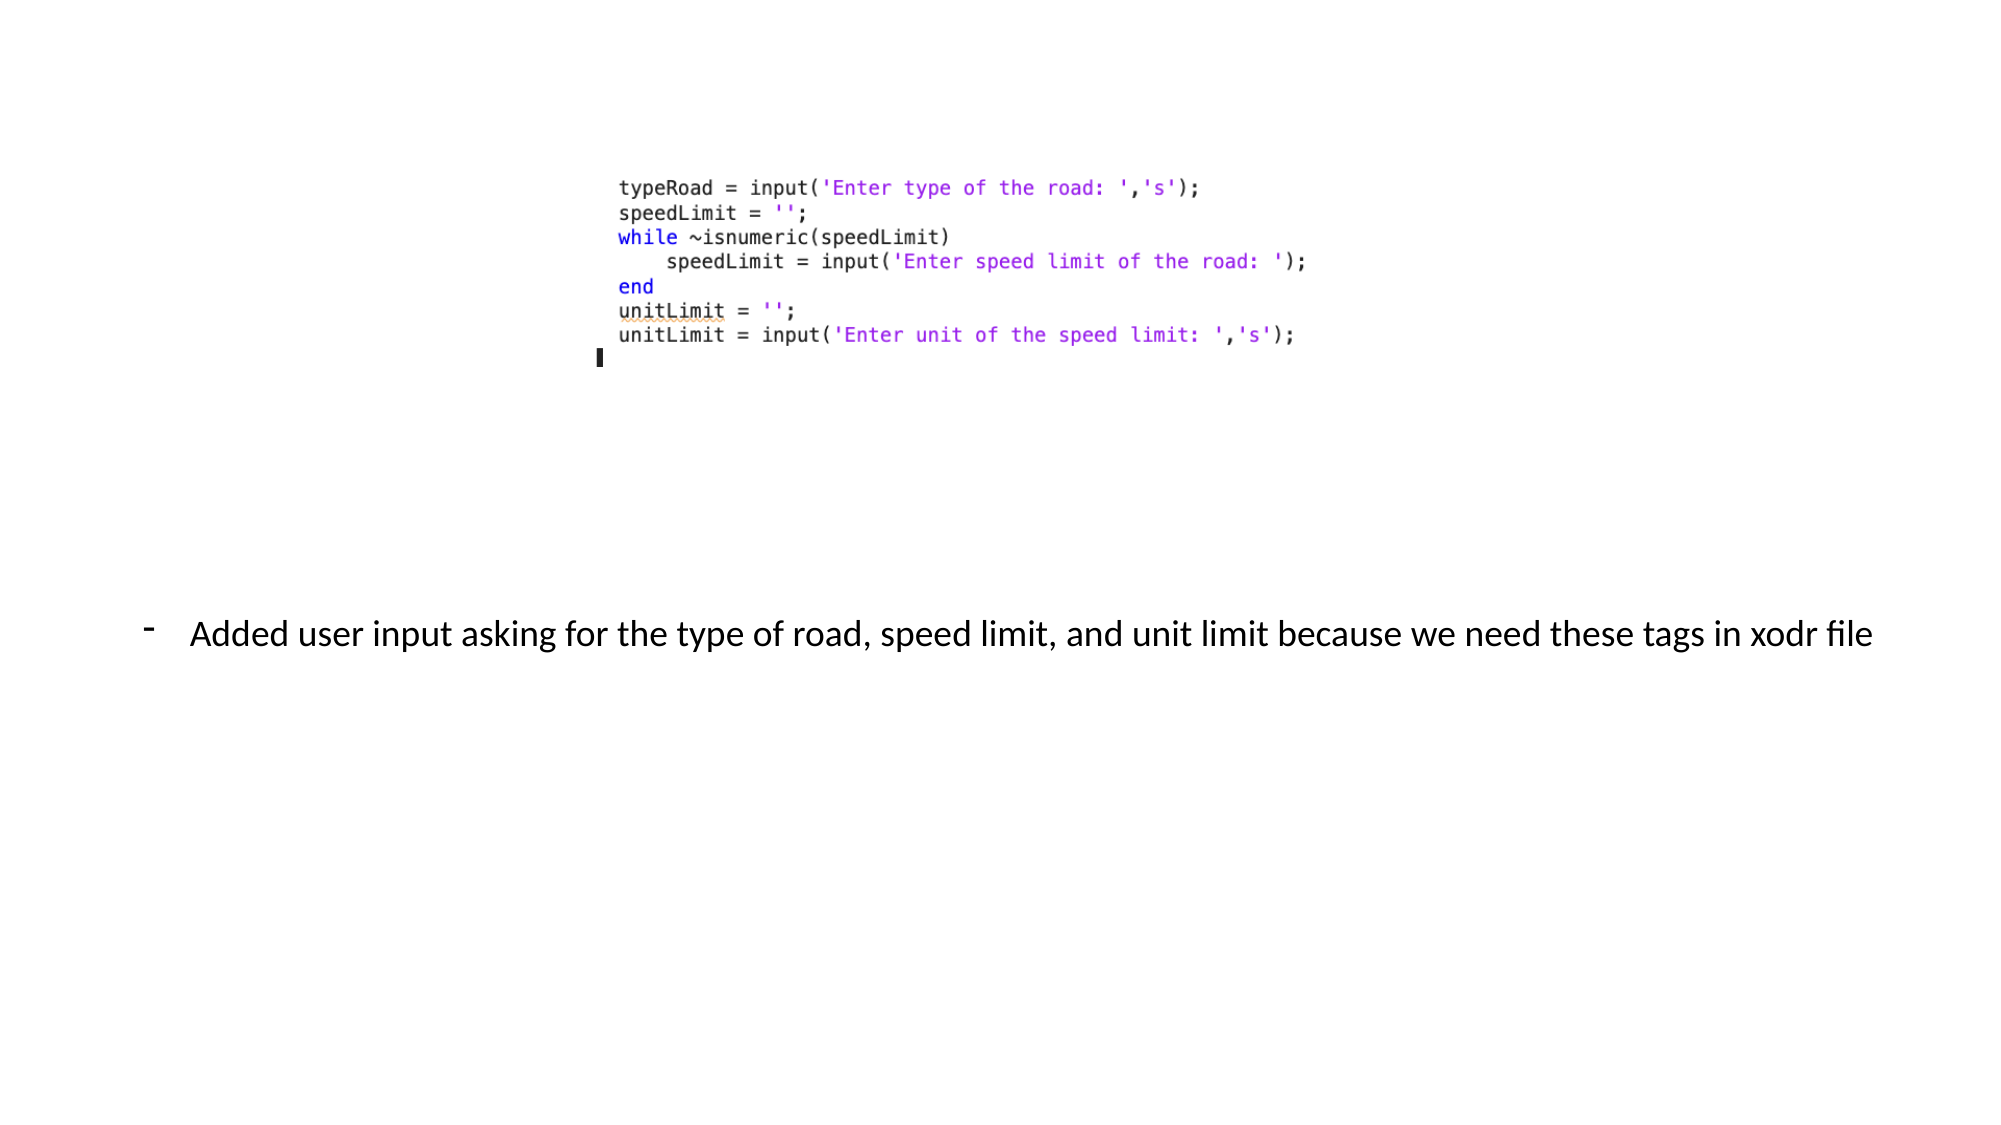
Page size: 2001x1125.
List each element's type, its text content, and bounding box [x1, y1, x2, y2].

text_box Added user input asking for the type of road, speed limit, and unit limit because we need these tags in xodr file [128, 601, 1891, 662]
picture [578, 157, 1422, 367]
